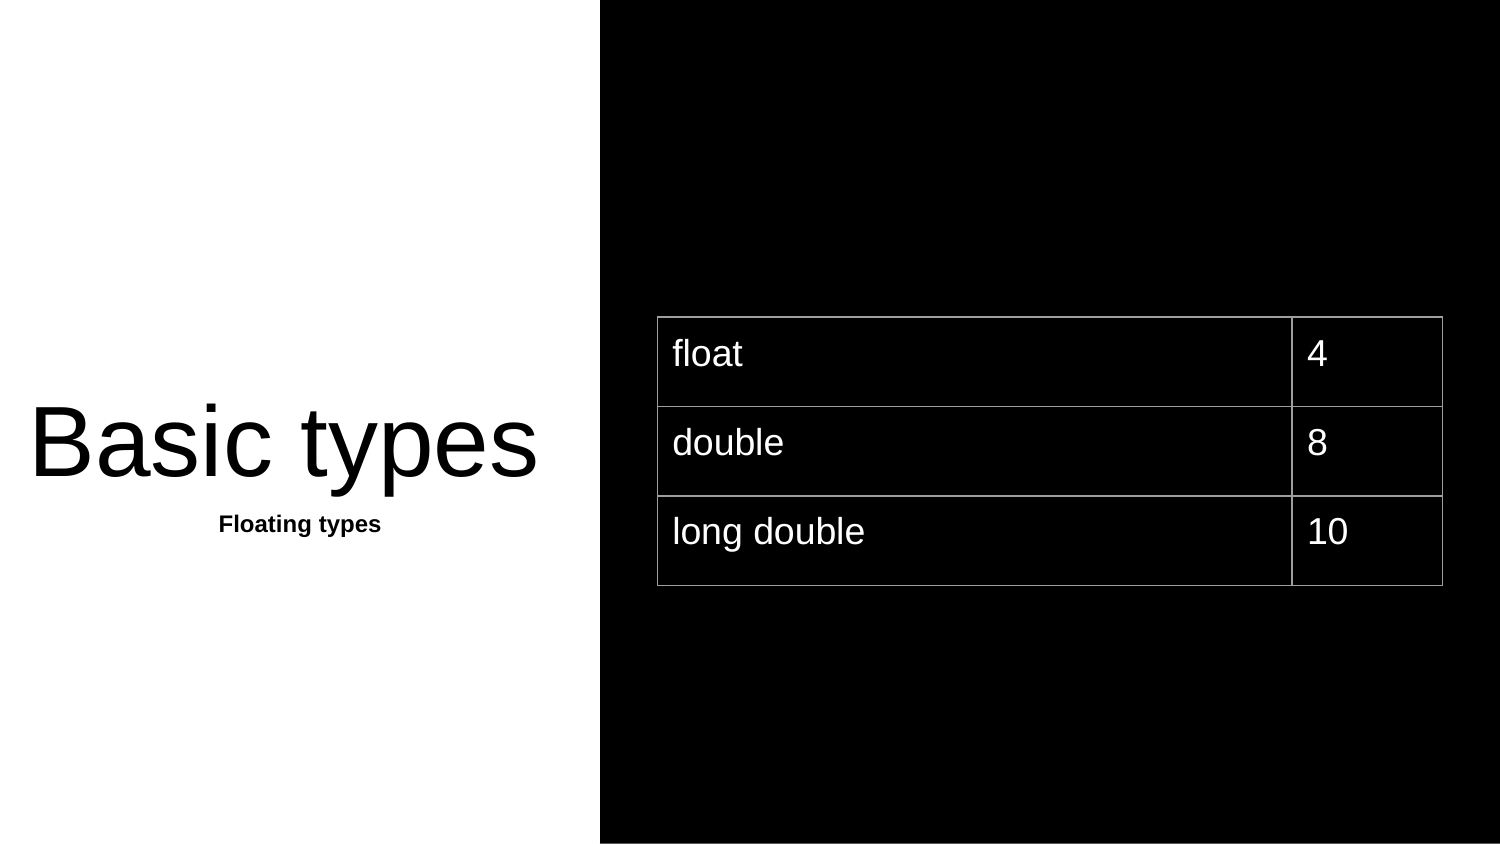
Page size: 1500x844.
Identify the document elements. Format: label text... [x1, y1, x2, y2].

text_box [0, 0, 600, 844]
table_header float [658, 318, 1291, 406]
table_cell long double [658, 497, 1291, 585]
text_box Basic types [13, 317, 587, 527]
text_box Floating types [31, 493, 569, 602]
table_cell 8 [1293, 407, 1442, 495]
text_box Type Storage size Value range char 1 byte -128 to 127 or 0 to 255 unsigned char 1 byte 0 to 255 signed char 1 byte -128 to 127 int 2 or 4 bytes -32,768 to 32,767 or -2,147,483,648 to 2,147,483,647 unsigned int 2 or 4 bytes 0 to 65,535 or 0 to 4,294,967,295 short 2 bytes -32,768 to 32,767 unsigned short 2 bytes 0 to 65,535 long 8 bytes -9223372036854775808 to 9223372036854775807 unsigned long 8 bytes 0 to 18446744073709551615 [600, 0, 1500, 844]
table_cell 10 [1293, 497, 1442, 585]
table_header 4 [1293, 318, 1442, 406]
table_cell double [658, 407, 1291, 495]
